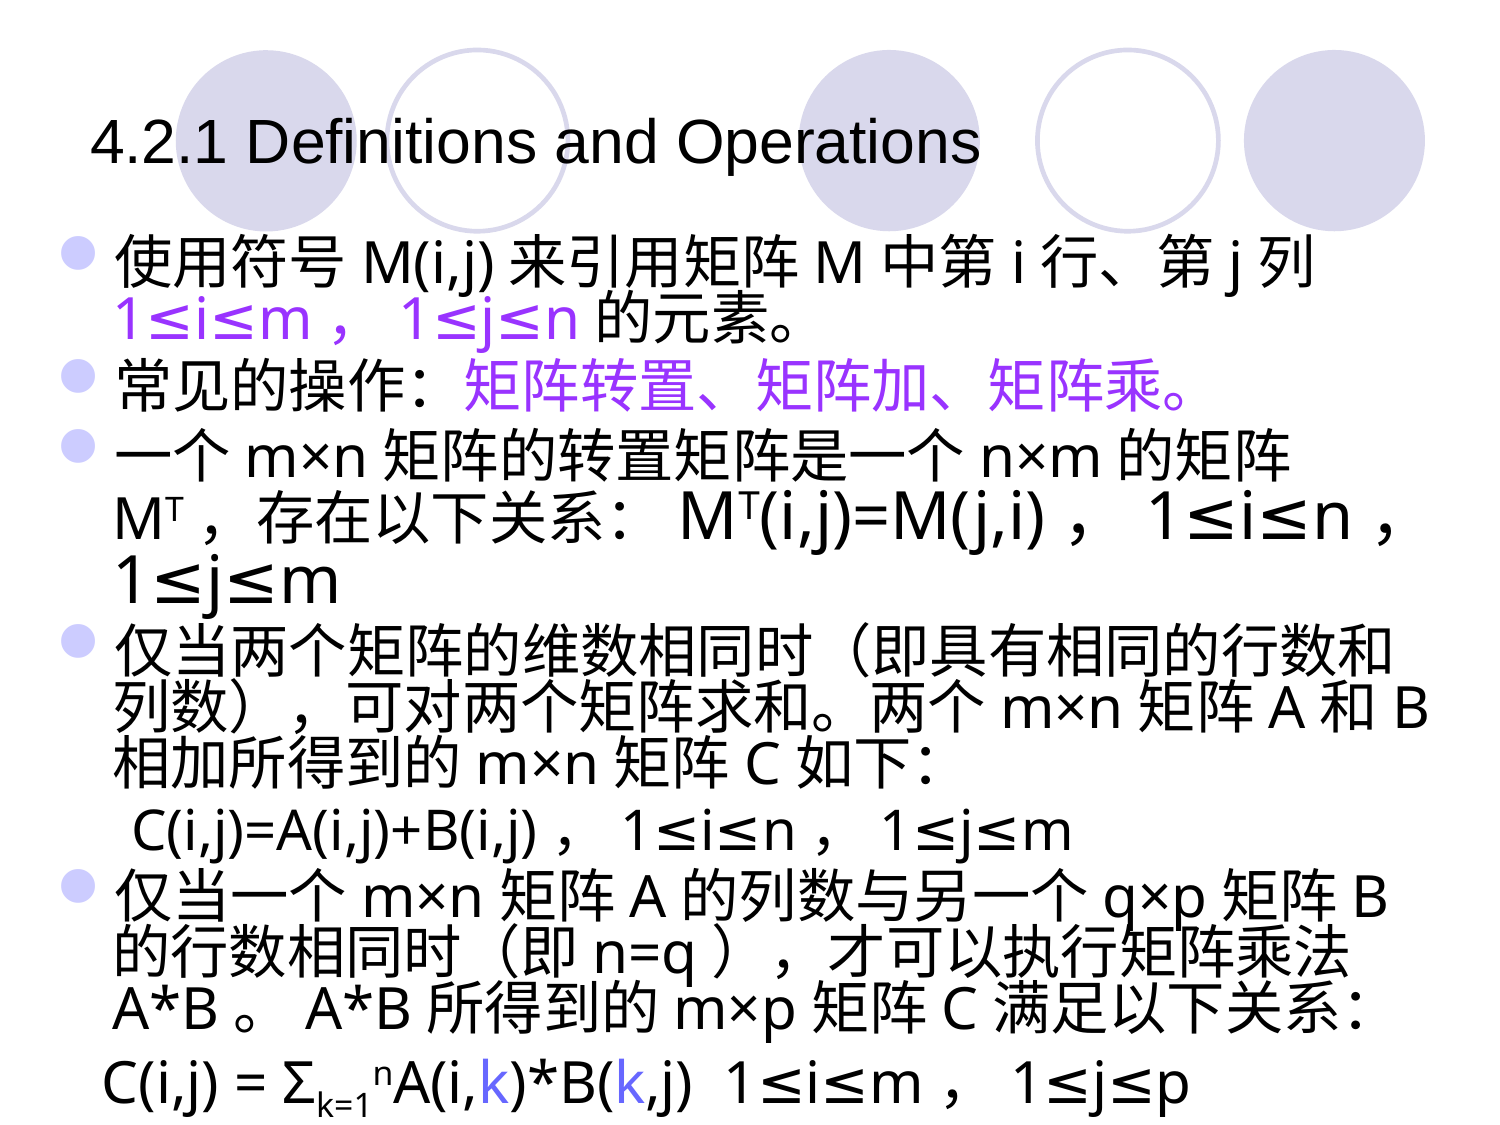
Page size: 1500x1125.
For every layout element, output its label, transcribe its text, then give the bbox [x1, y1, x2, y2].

list 使用符号M(i,j)来引用矩阵M中第i行、第j列 1≤i≤m，1≤j≤n的元素。 常见的操作：矩阵转置、矩阵加、矩阵乘。 一个m×n矩阵的转置矩阵是一个n×m的矩阵MT，存在以下关系：MT(i,j)=M(j,i)，1≤i≤n，1≤j≤m 仅当两个矩阵的维数相同时（即具有相同的行数和列数），可对两个矩阵求和。两个m×n矩阵A和B相加所得到的m×n矩阵C如下： C(i,j)=A(i,j)+B(i,j)，1≤i≤n，1≤j≤m 仅当一个m×n矩阵A的列数与另一个q×p矩阵B的行数相同时（即n=q），才可以执行矩阵乘法A*B。A*B所得到的m×p矩阵C满足以下关系： C(i,j) = Σk=1nA(i,k)*B(k,j) 1≤i≤m，1≤j≤p [41, 231, 1458, 1094]
title 4.2.1 Definitions and Operations [75, 45, 1425, 231]
slide_number [75, 1094, 425, 1100]
slide_number [1074, 1094, 1425, 1100]
